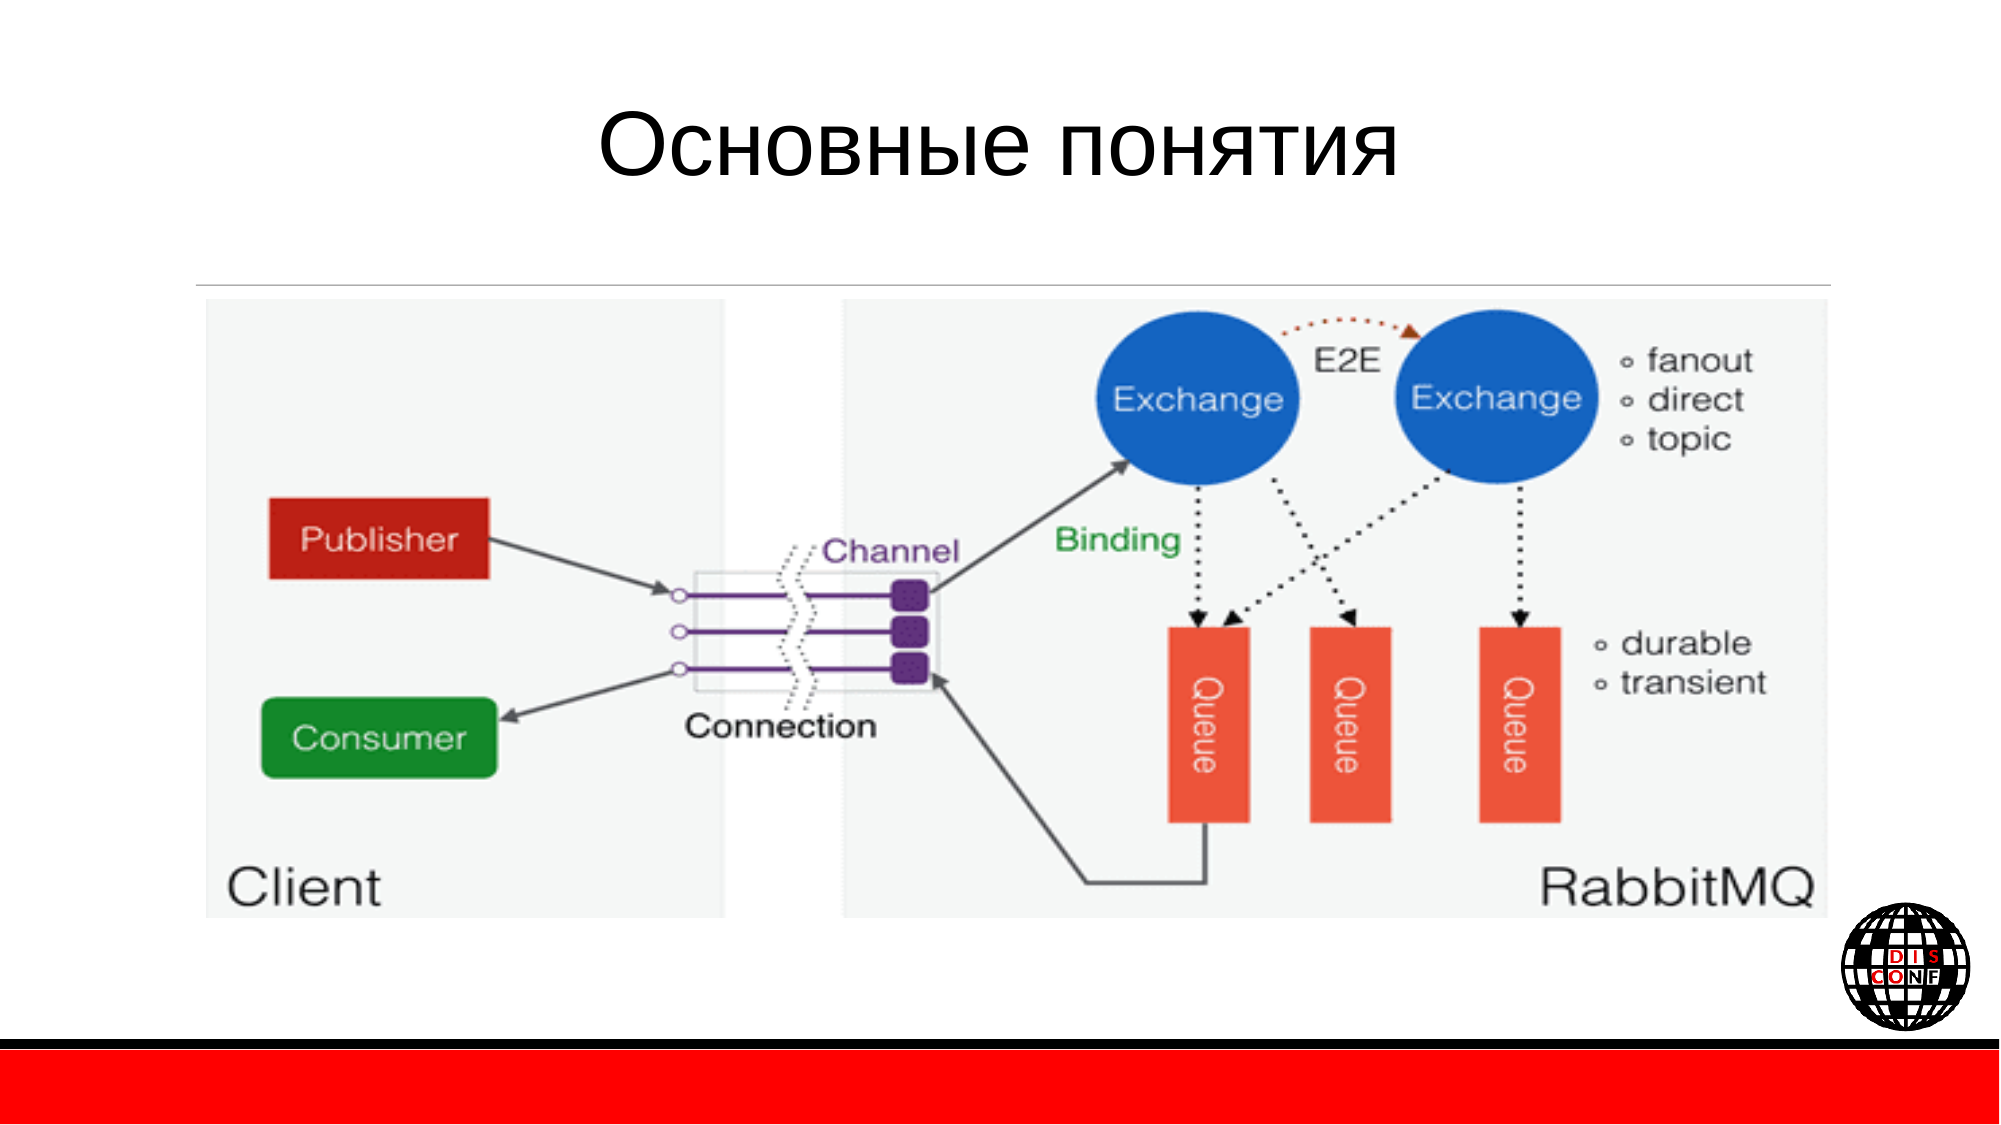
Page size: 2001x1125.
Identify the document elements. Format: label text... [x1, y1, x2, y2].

picture [206, 298, 1831, 918]
title Основные понятия [99, 44, 1900, 233]
picture [1839, 901, 1971, 1033]
